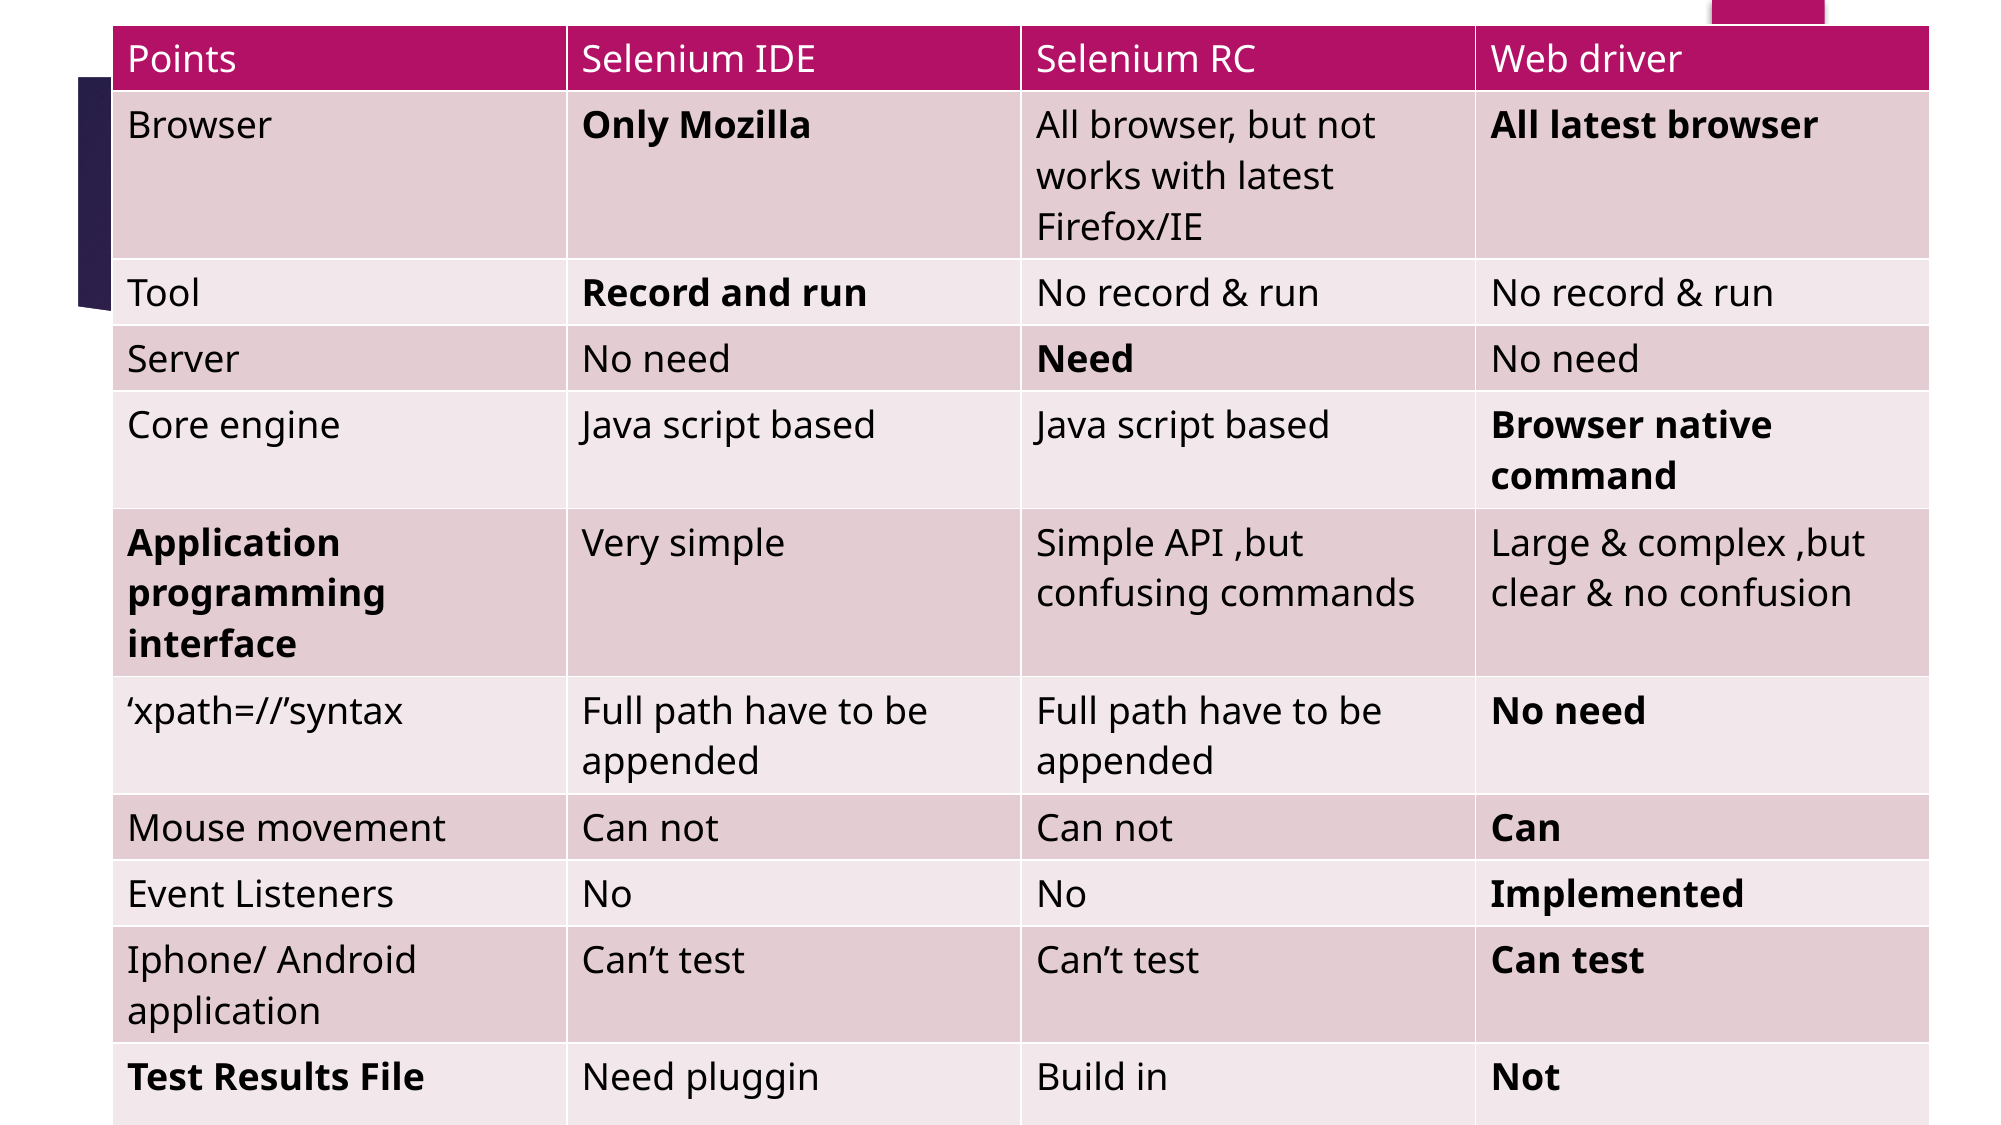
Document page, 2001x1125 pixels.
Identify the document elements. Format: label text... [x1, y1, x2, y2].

table_cell Full path have to be appended [568, 677, 1020, 793]
table_cell Java script based [568, 392, 1020, 508]
table_cell No record & run [1476, 260, 1929, 324]
table_cell Not [1476, 1044, 1929, 1125]
table_cell Test Results File [113, 1044, 566, 1125]
table_cell No [1022, 861, 1475, 925]
table_cell Can not [568, 795, 1020, 859]
table_cell Can not [1022, 795, 1475, 859]
table_cell Mouse movement [113, 795, 566, 859]
table_cell No need [1476, 677, 1929, 793]
table_cell No need [568, 326, 1020, 390]
table_cell Can’t test [568, 927, 1020, 1042]
table_cell Can’t test [1022, 927, 1475, 1042]
table_header Web driver [1476, 26, 1929, 90]
table_cell No [568, 861, 1020, 925]
table_cell Need [1022, 326, 1475, 390]
table_cell Implemented [1476, 861, 1929, 925]
table_cell Very simple [568, 509, 1020, 676]
table_cell Need pluggin [568, 1044, 1020, 1125]
table_header Points [113, 26, 566, 90]
table_cell Browser native command [1476, 392, 1929, 508]
table_cell Java script based [1022, 392, 1475, 508]
table_cell Full path have to be appended [1022, 677, 1475, 793]
table_cell Application programming interface [113, 509, 566, 676]
table_cell Can test [1476, 927, 1929, 1042]
table_cell All browser, but not works with latest Firefox/IE [1022, 92, 1475, 258]
table_cell ‘xpath=//’syntax [113, 677, 566, 793]
table_cell Build in [1022, 1044, 1475, 1125]
table_cell Server [113, 326, 566, 390]
table_cell Core engine [113, 392, 566, 508]
table_cell Tool [113, 260, 566, 324]
table_cell Browser [113, 92, 566, 258]
table_header Selenium IDE [568, 26, 1020, 90]
table_cell Event Listeners [113, 861, 566, 925]
table_cell Can [1476, 795, 1929, 859]
table_cell Large & complex ,but clear & no confusion [1476, 509, 1929, 676]
table_cell Record and run [568, 260, 1020, 324]
table_cell Only Mozilla [568, 92, 1020, 258]
table_cell Iphone/ Android application [113, 927, 566, 1042]
table_cell No need [1476, 326, 1929, 390]
table_cell Simple API ,but confusing commands [1022, 509, 1475, 676]
table_cell All latest browser [1476, 92, 1929, 258]
table_cell No record & run [1022, 260, 1475, 324]
table_header Selenium RC [1022, 26, 1475, 90]
